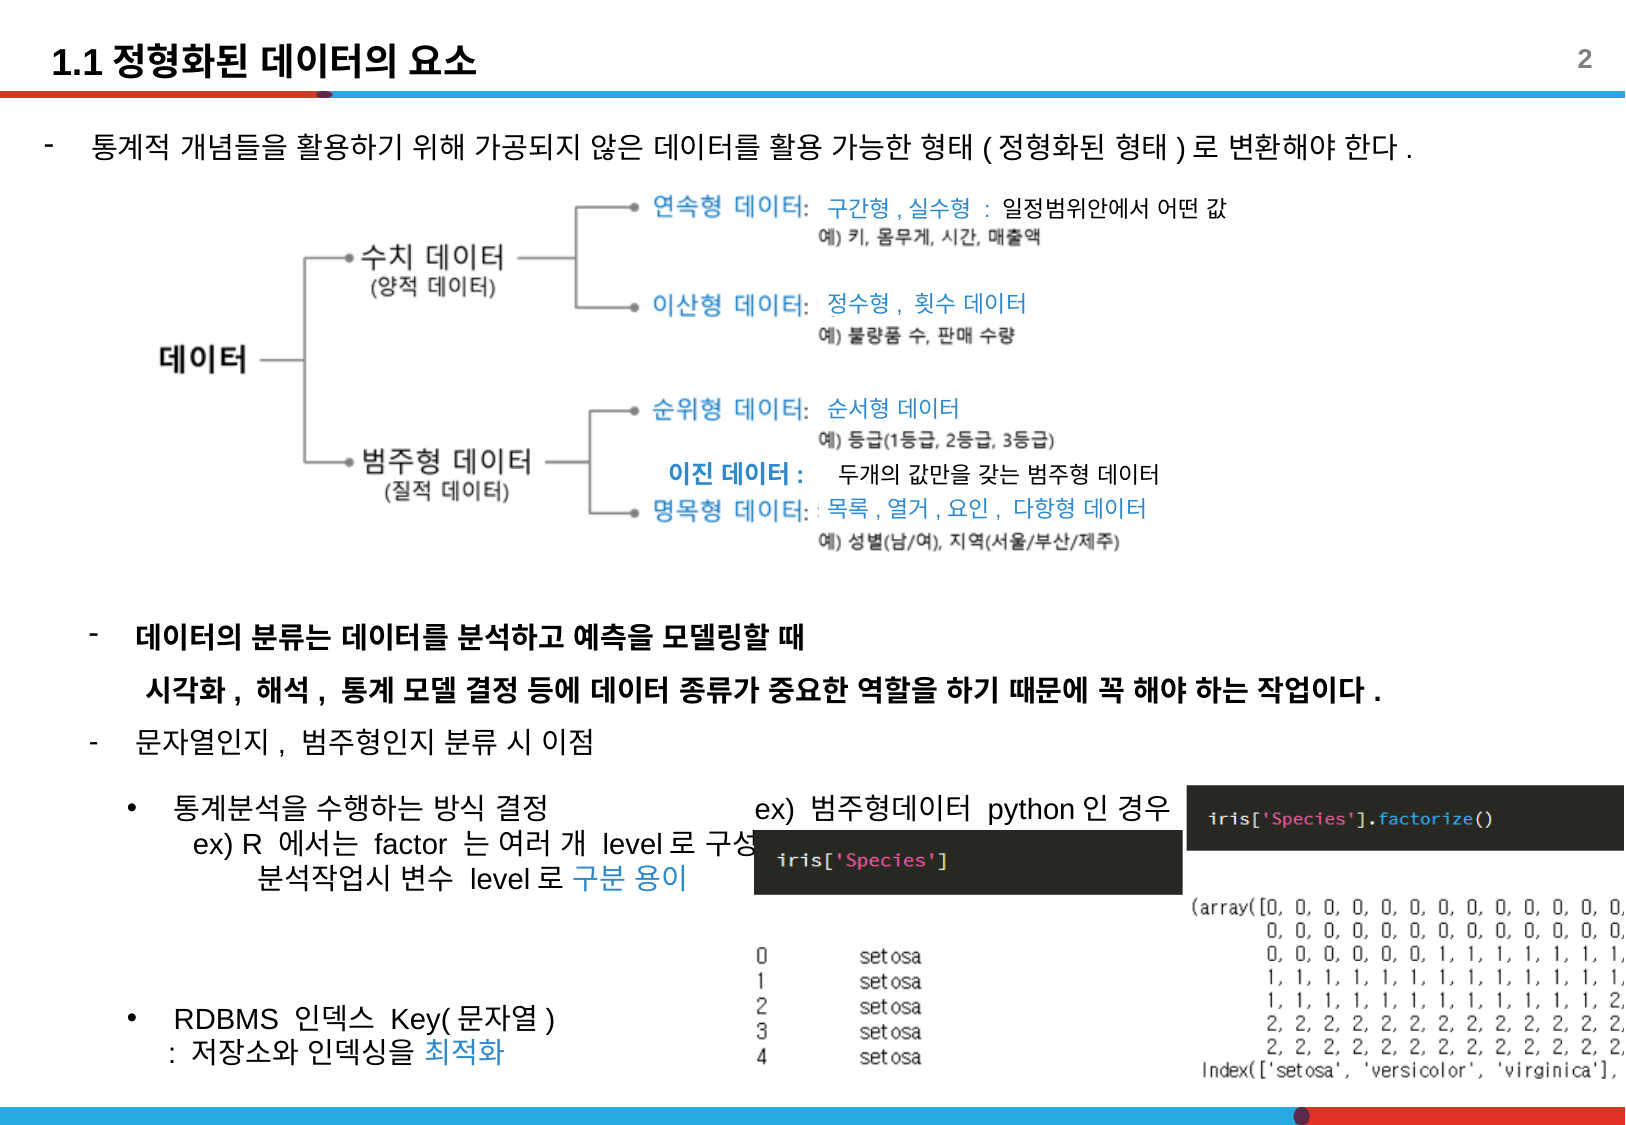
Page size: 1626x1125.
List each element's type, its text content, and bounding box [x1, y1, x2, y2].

text_box 2 [1517, 32, 1605, 82]
picture [0, 91, 1625, 98]
text_box 1.1정형화된 데이터의 요소 [36, 29, 713, 91]
text_box 데이터의 분류는 데이터를 분석하고 예측을 모델링할 때 시각화, 해석, 통계 모델 결정 등에 데이터 종류가 중요한 역할을 하기 때문에 꼭 해야 하는 작업이다. 문자열인지, 범주형인지 분류 시 이점 [74, 612, 1405, 767]
picture [1186, 782, 1625, 1092]
picture [753, 829, 1183, 1081]
picture [0, 1107, 1625, 1125]
text_box 통계분석을 수행하는 방식 결정 ex) 범주형데이터 python인 경우 ex) R 에서는 factor 는 여러 개 level로 구성 분석작업시 변수 level로 구분 용이 RDBMS 인덱스 Key(문자열) : 저장소와 인덱싱을 최적화 [112, 782, 1185, 1078]
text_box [138, 184, 1248, 563]
text_box 통계적 개념들을 활용하기 위해 가공되지 않은 데이터를 활용 가능한 형태(정형화된 형태)로 변환해야 한다. [29, 122, 1523, 173]
